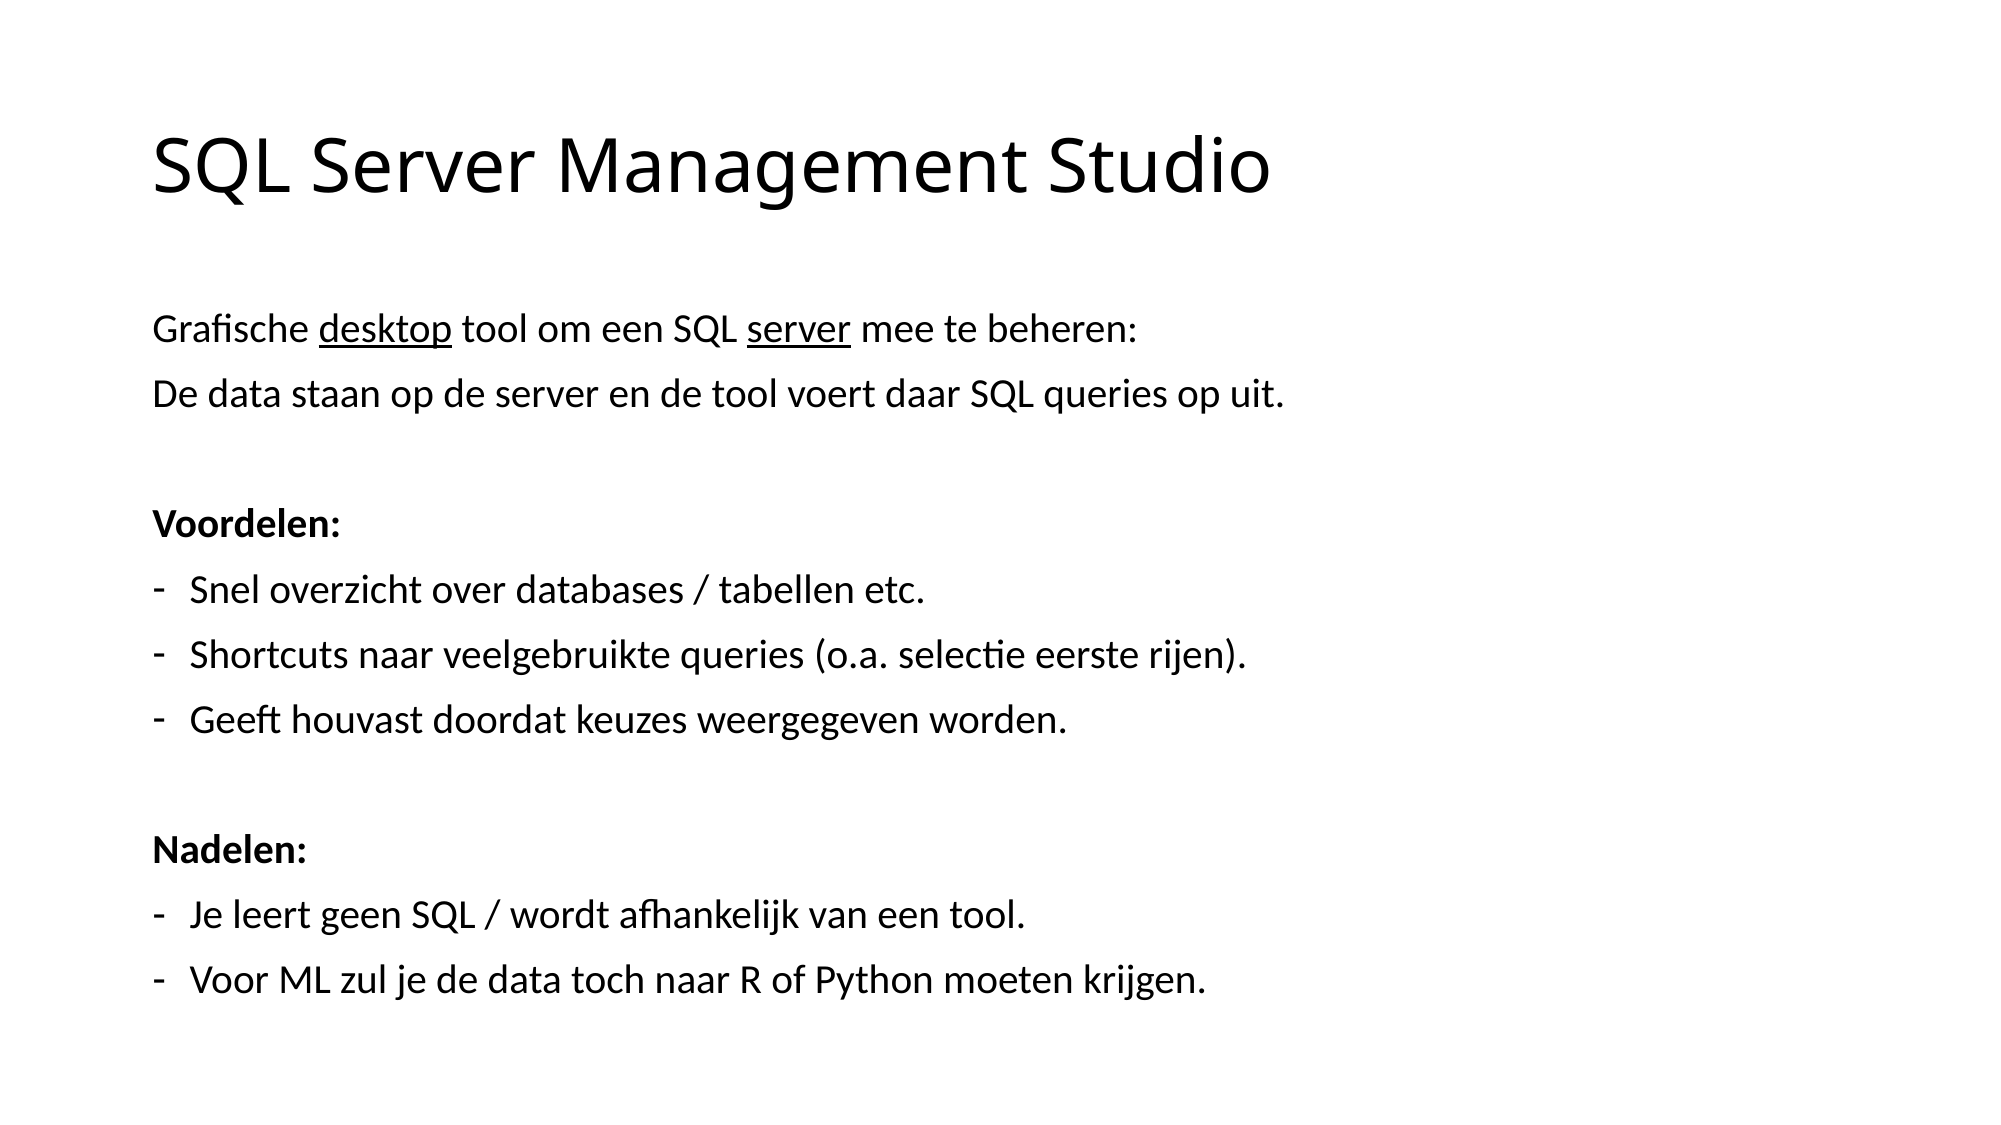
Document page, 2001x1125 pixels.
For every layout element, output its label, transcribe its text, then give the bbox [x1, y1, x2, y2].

title SQL Server Management Studio [137, 59, 1863, 278]
list Grafische desktop tool om een SQL server mee te beheren: De data staan op de server en de tool voert daar SQL queries op uit. Voordelen: Snel overzicht over databases / tabellen etc. Shortcuts naar veelgebruikte queries (o.a. selectie eerste rijen). Geeft houvast doordat keuzes weergegeven worden. Nadelen: Je leert geen SQL / wordt afhankelijk van een tool. Voor ML zul je de data toch naar R of Python moeten krijgen. [137, 299, 1863, 1014]
